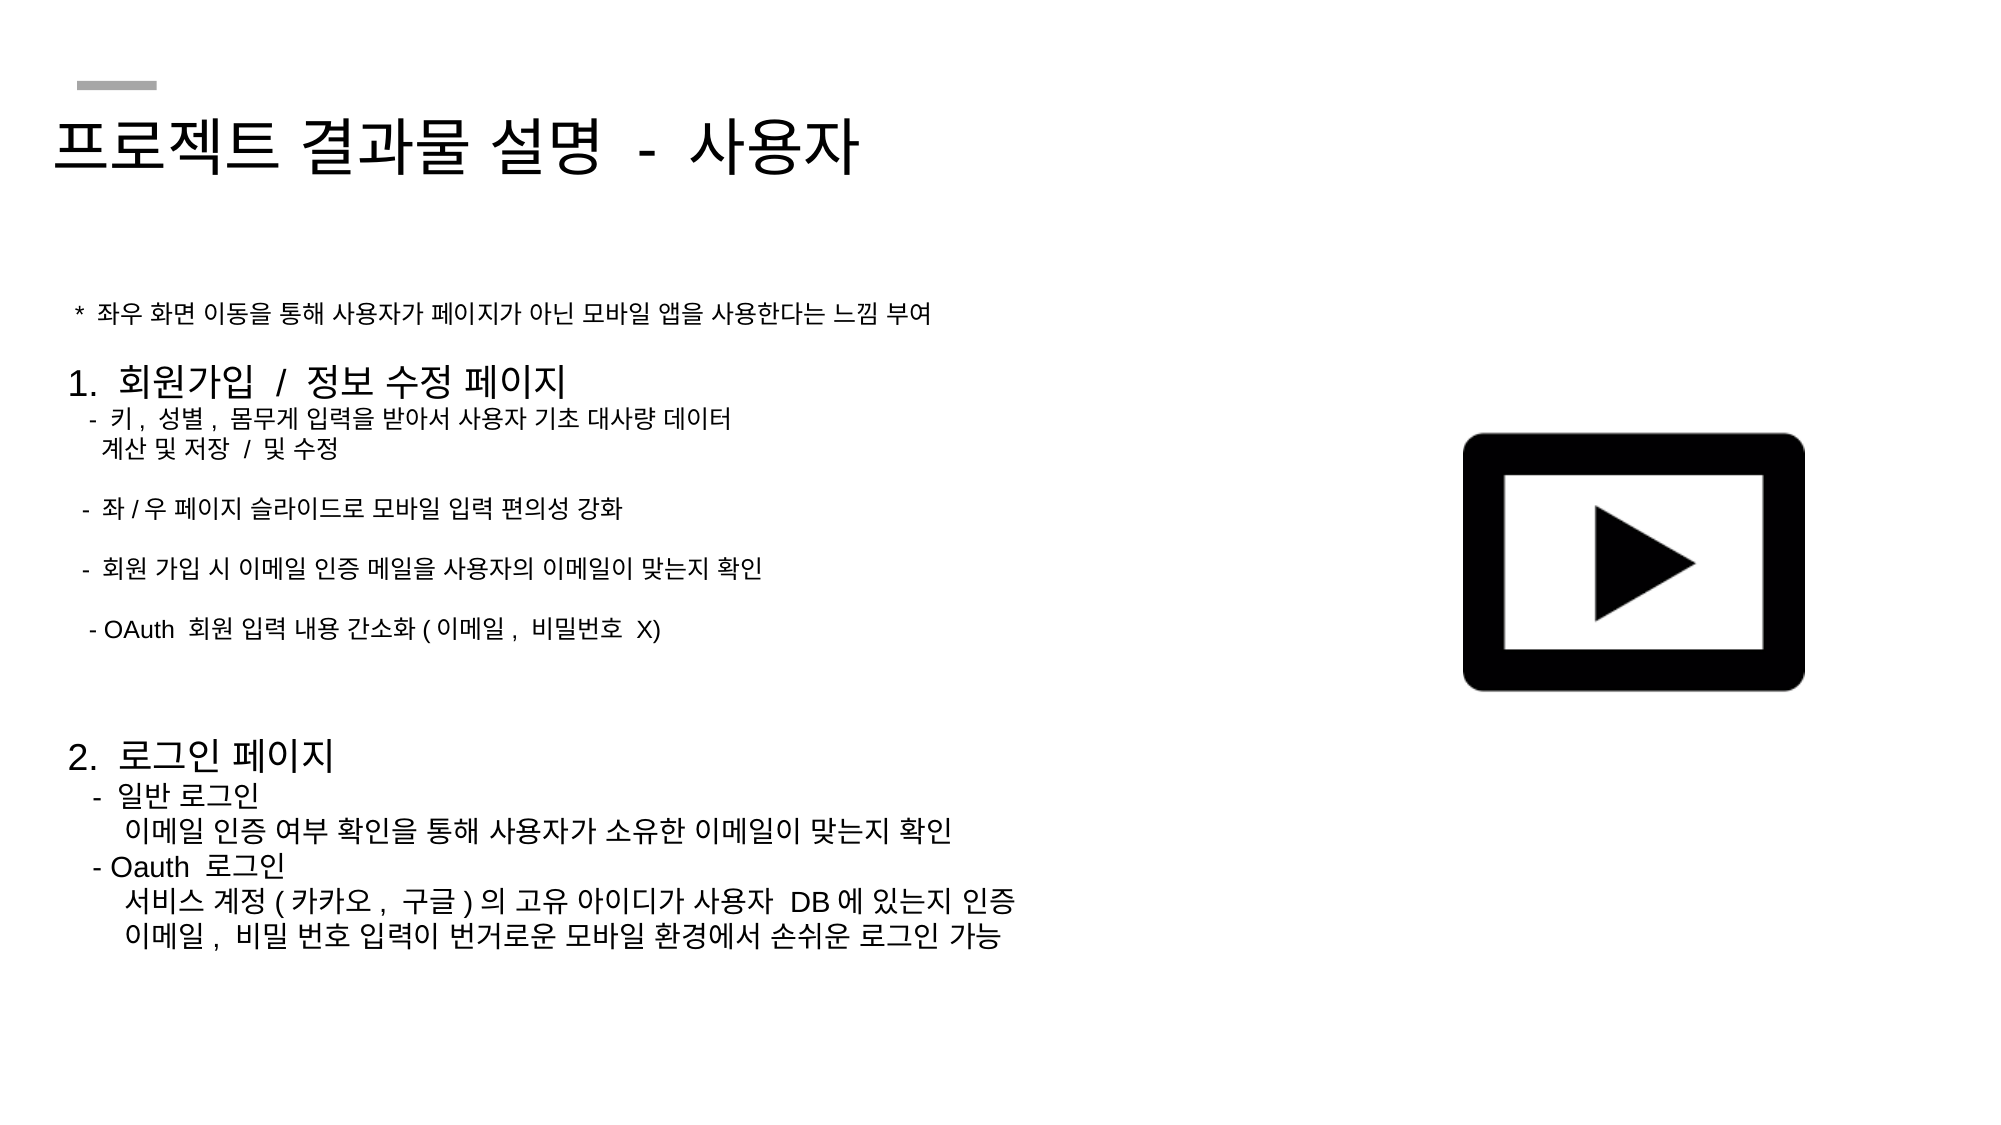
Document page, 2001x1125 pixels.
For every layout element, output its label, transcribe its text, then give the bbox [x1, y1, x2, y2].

picture [1463, 392, 1805, 733]
text_box 프로젝트 결과물 설명 - 사용자 [37, 100, 979, 191]
text_box [76, 80, 158, 91]
text_box * 좌우 화면 이동을 통해 사용자가 페이지가 아닌 모바일 앱을 사용한다는 느낌 부여 1. 회원가입 / 정보 수정 페이지 - 키, 성별, 몸무게 입력을 받아서 사용자 기초 대사량 데이터 계산 및 저장 / 및 수정 - 좌/우 페이지 슬라이드로 모바일 입력 편의성 강화 - 회원 가입 시 이메일 인증 메일을 사용자의 이메일이 맞는지 확인 - OAuth 회원 입력 내용 간소화(이메일, 비밀번호 X) 2. 로그인 페이지 - 일반 로그인 이메일 인증 여부 확인을 통해 사용자가 소유한 이메일이 맞는지 확인 - Oauth 로그인 서비스 계정(카카오, 구글)의 고유 아이디가 사용자 DB에 있는지 인증 이메일, 비밀 번호 입력이 번거로운 모바일 환경에서 손쉬운 로그인 가능 [53, 246, 1166, 1125]
